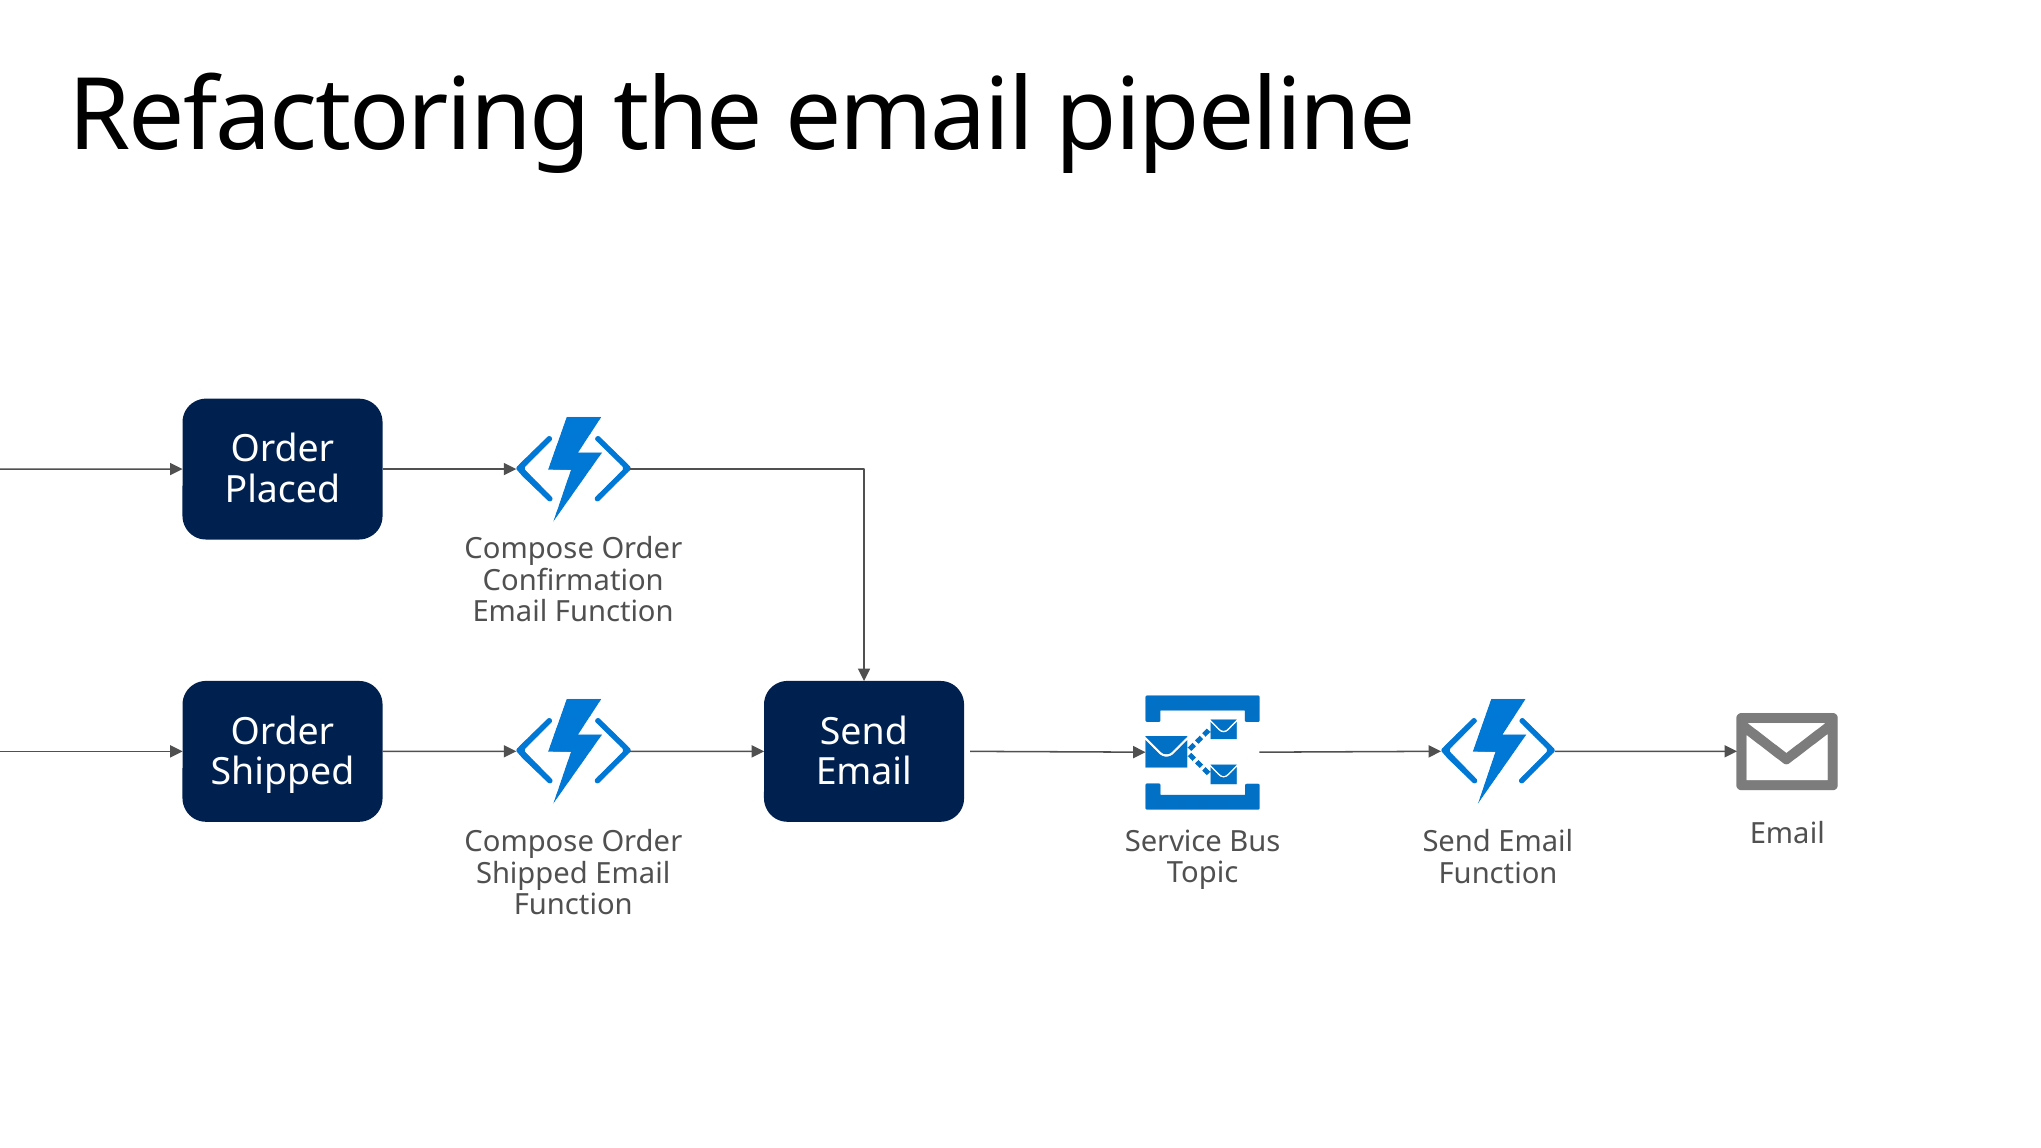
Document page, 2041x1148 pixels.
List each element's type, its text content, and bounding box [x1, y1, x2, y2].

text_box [382, 411, 965, 947]
title Refactoring the email pipeline [45, 48, 1996, 199]
text_box Order Placed [181, 397, 382, 541]
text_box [970, 694, 1899, 916]
text_box Order Shipped [181, 680, 382, 823]
